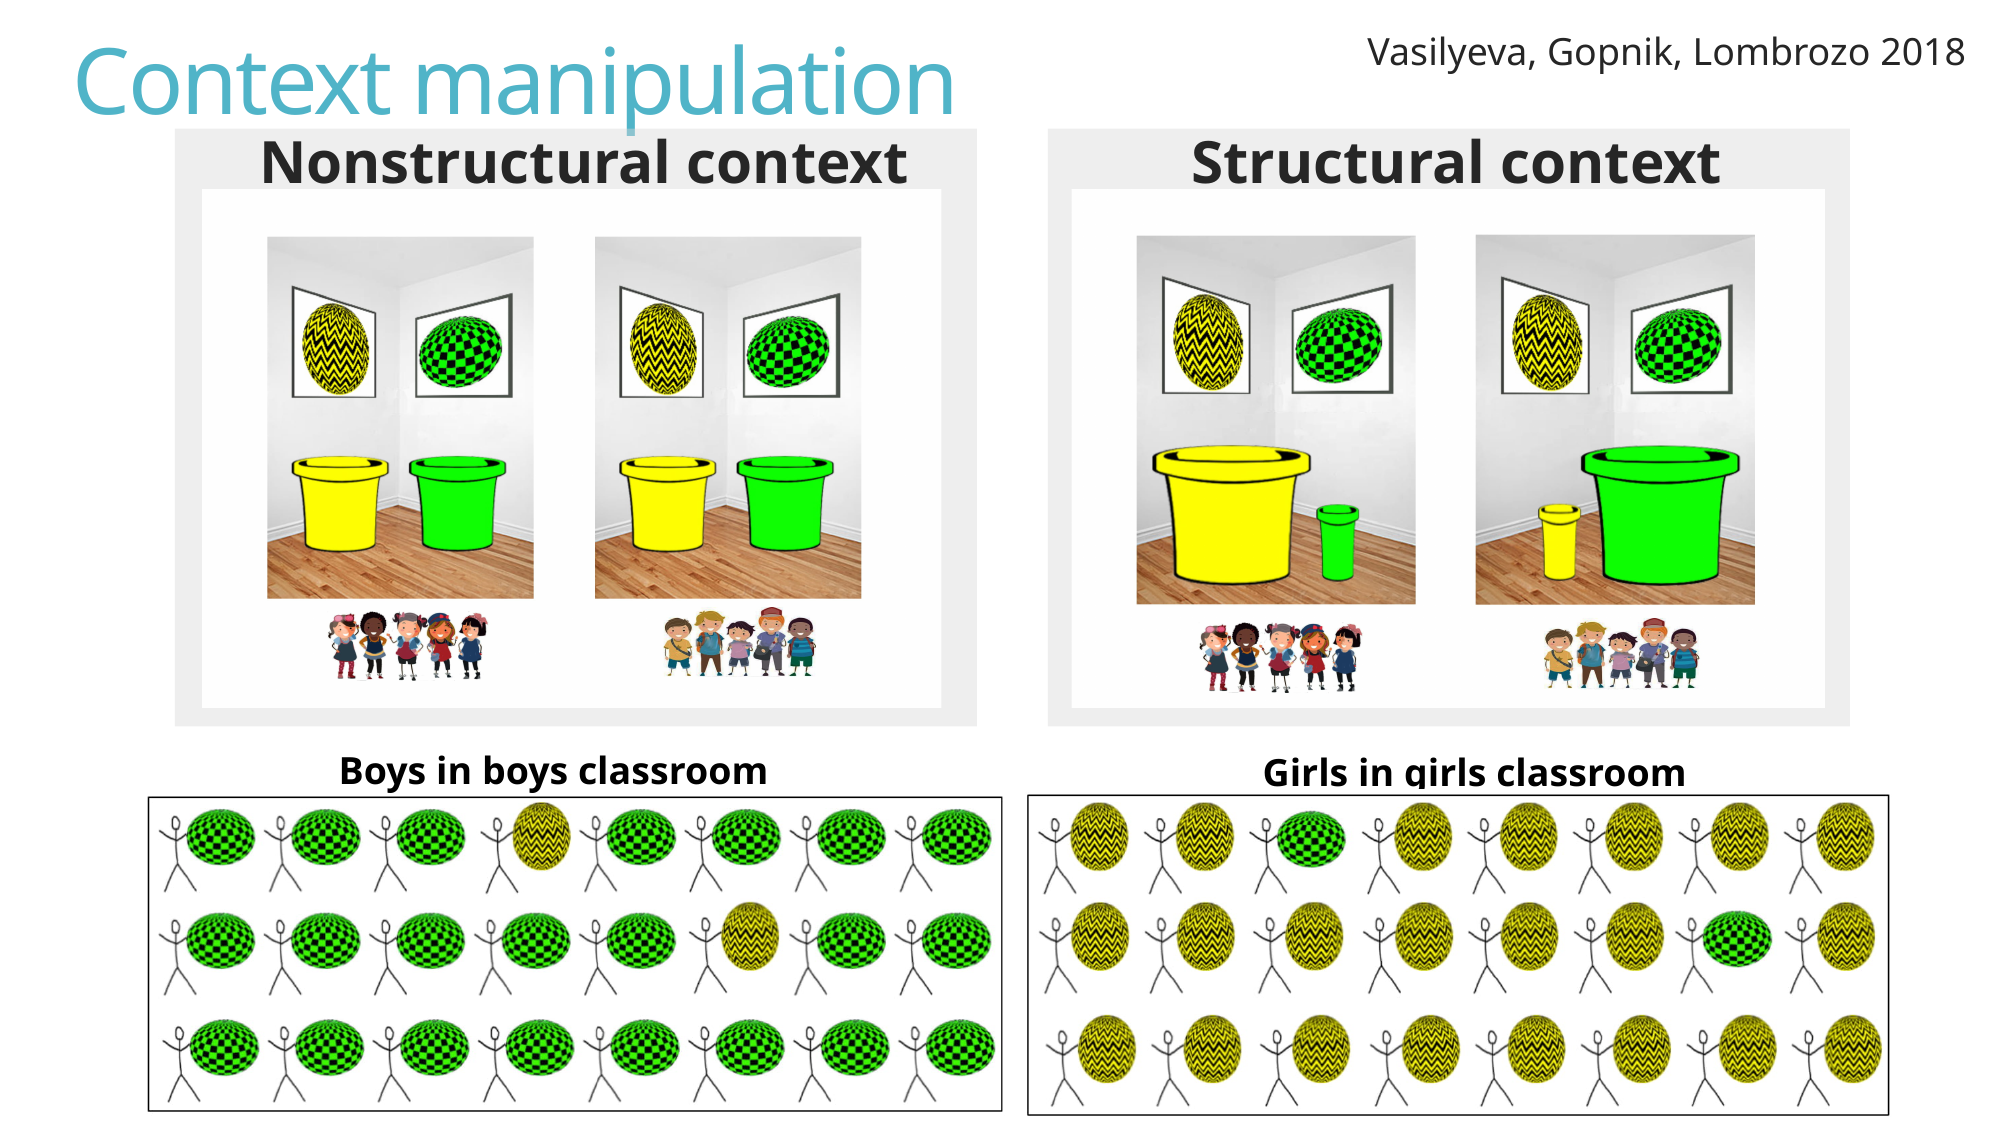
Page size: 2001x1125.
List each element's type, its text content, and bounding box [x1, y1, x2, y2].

text_box Boys in boys classroom [324, 739, 784, 769]
picture [1071, 189, 1826, 708]
title Context manipulation [57, 0, 1825, 223]
text_box Nonstructural context [174, 128, 977, 727]
text_box Vasilyeva, Gopnik, Lombrozo 2018 [376, 27, 1982, 87]
text_box Structural context [1047, 128, 1850, 727]
picture [113, 769, 1907, 1125]
picture [201, 189, 942, 708]
text_box Girls in girls classroom [1247, 741, 1702, 789]
